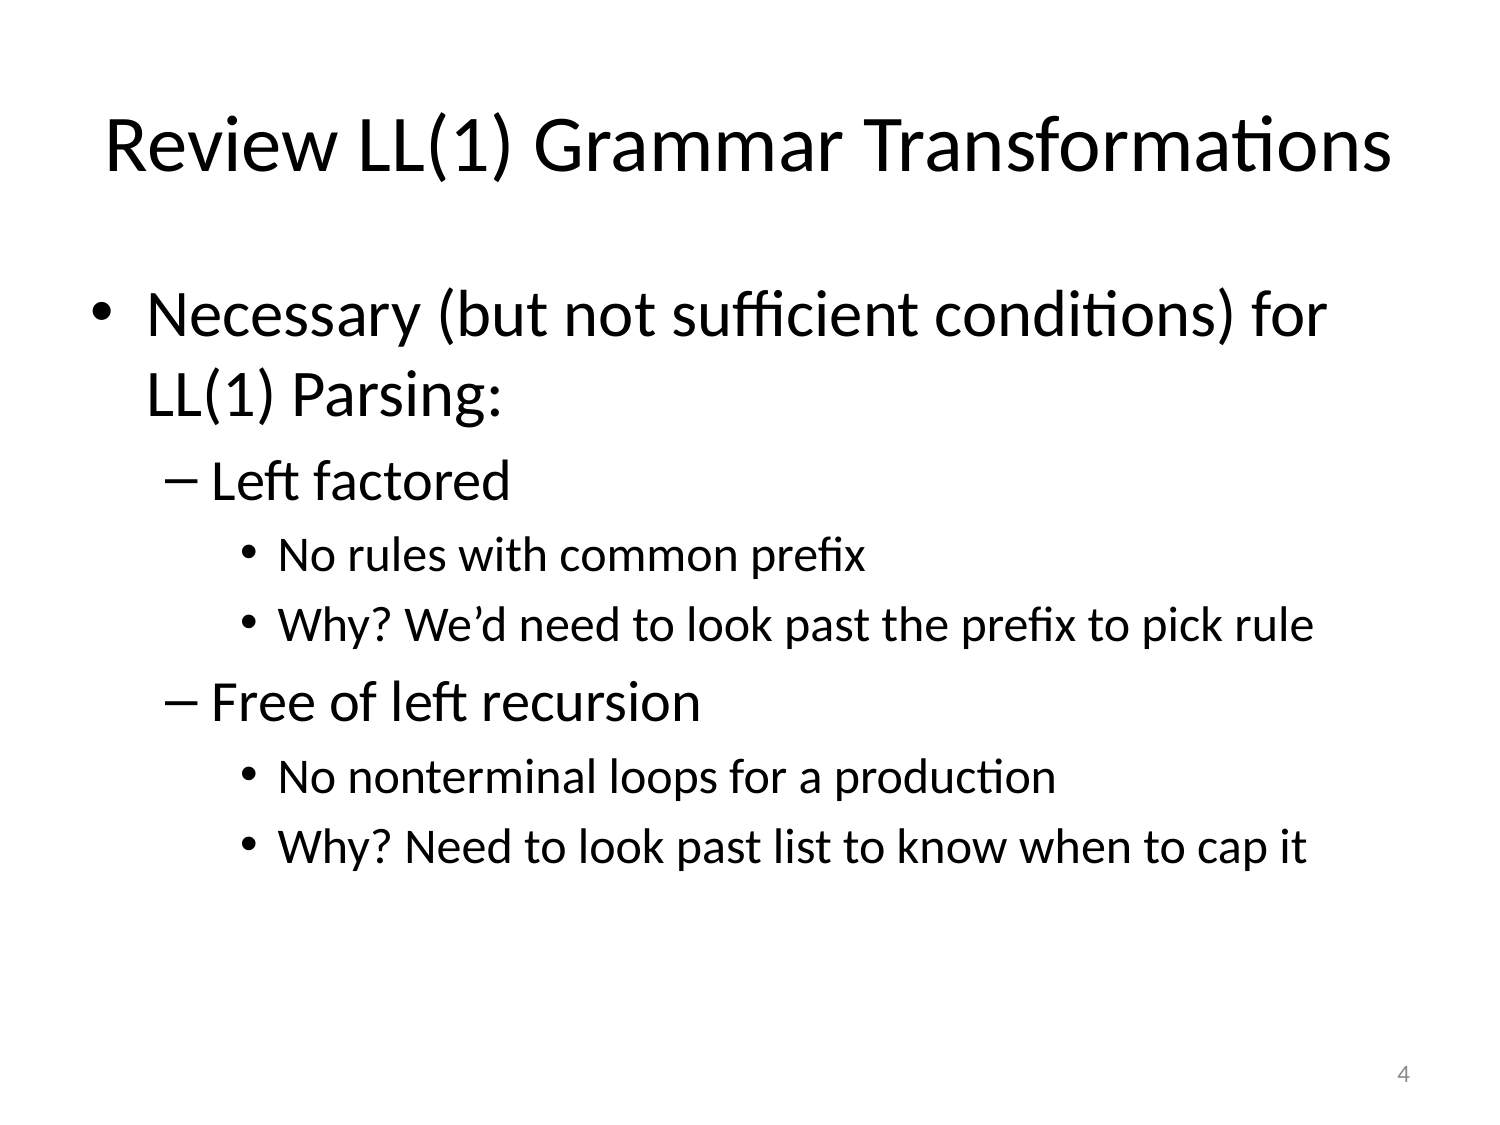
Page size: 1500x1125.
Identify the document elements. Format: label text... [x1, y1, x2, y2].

slide_number 4 [1074, 1042, 1425, 1103]
title Review LL(1) Grammar Transformations [50, 45, 1450, 233]
list Necessary (but not sufficient conditions) for LL(1) Parsing: Left factored No rules with common prefix Why? We’d need to look past the prefix to pick rule Free of left recursion No nonterminal loops for a production Why? Need to look past list to know when to cap it [75, 262, 1388, 1005]
